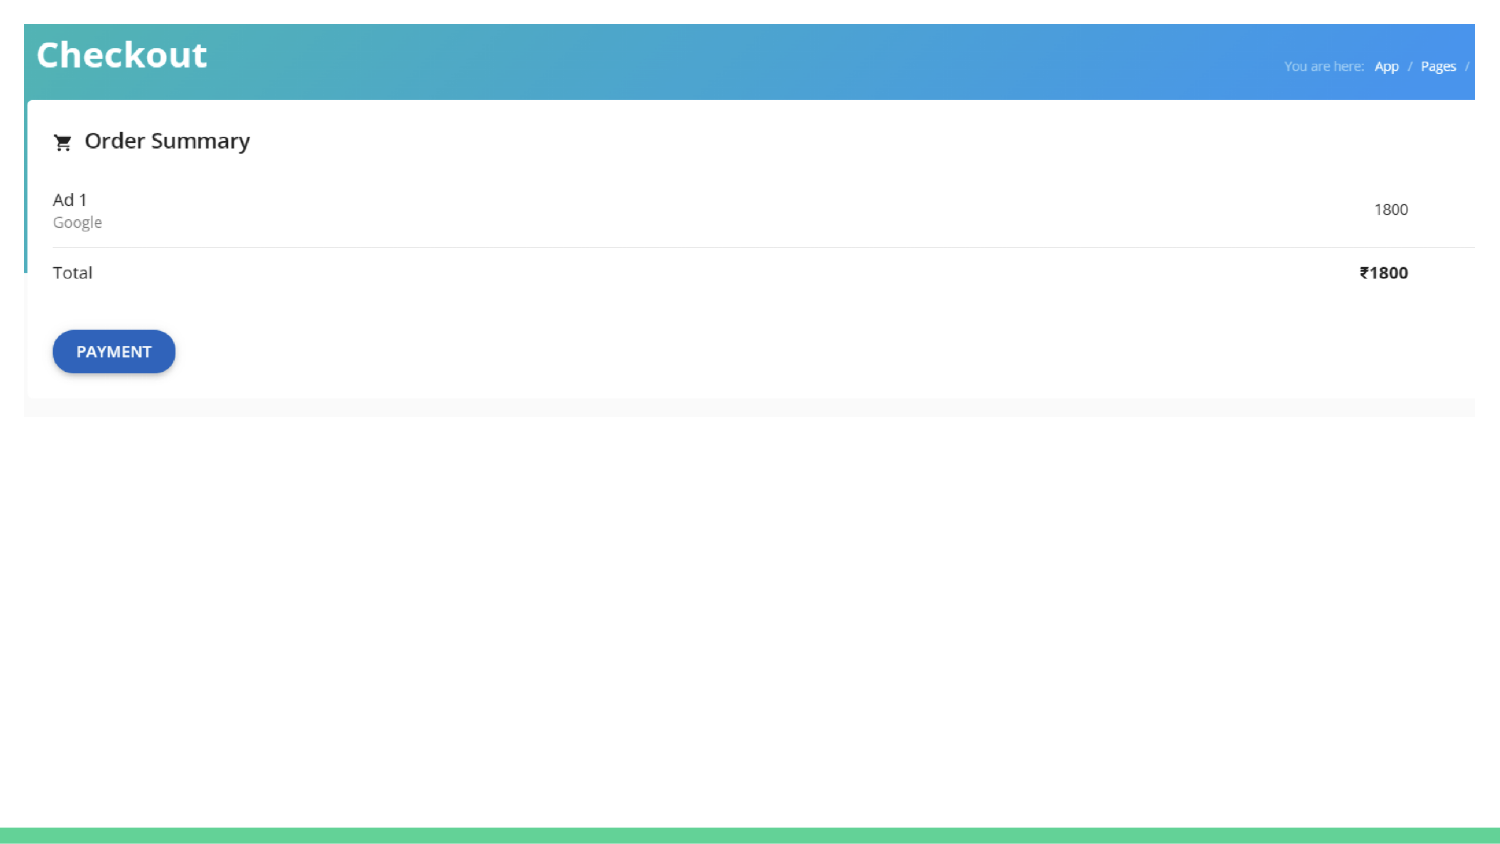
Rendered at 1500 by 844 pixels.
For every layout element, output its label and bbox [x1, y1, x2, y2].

picture [24, 24, 1476, 417]
